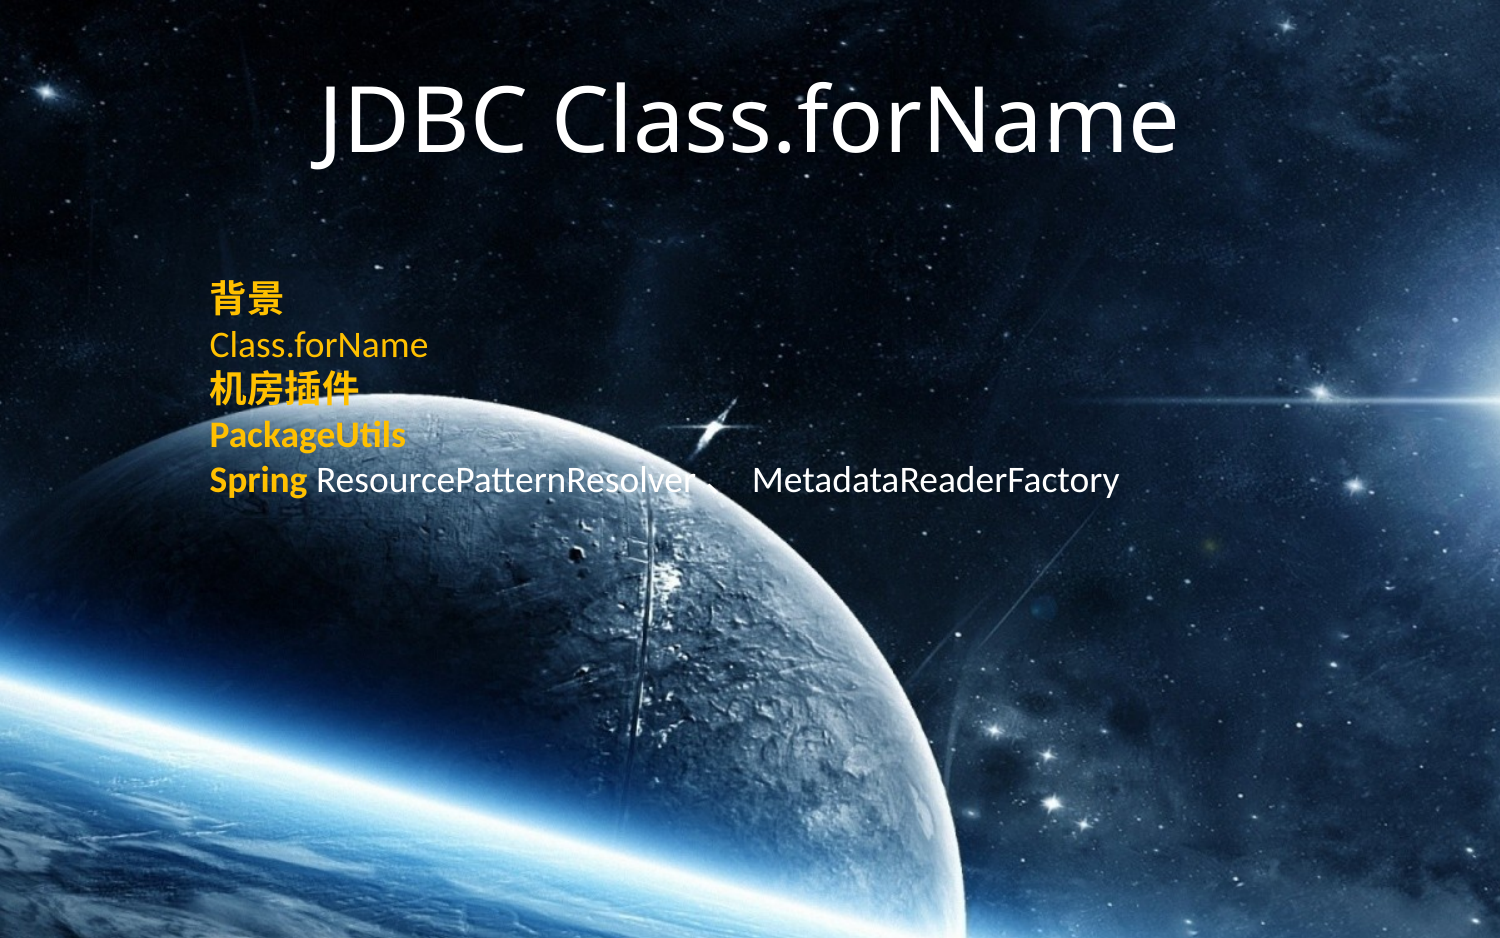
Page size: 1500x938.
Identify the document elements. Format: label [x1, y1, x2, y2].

list [0, 0, 1500, 938]
